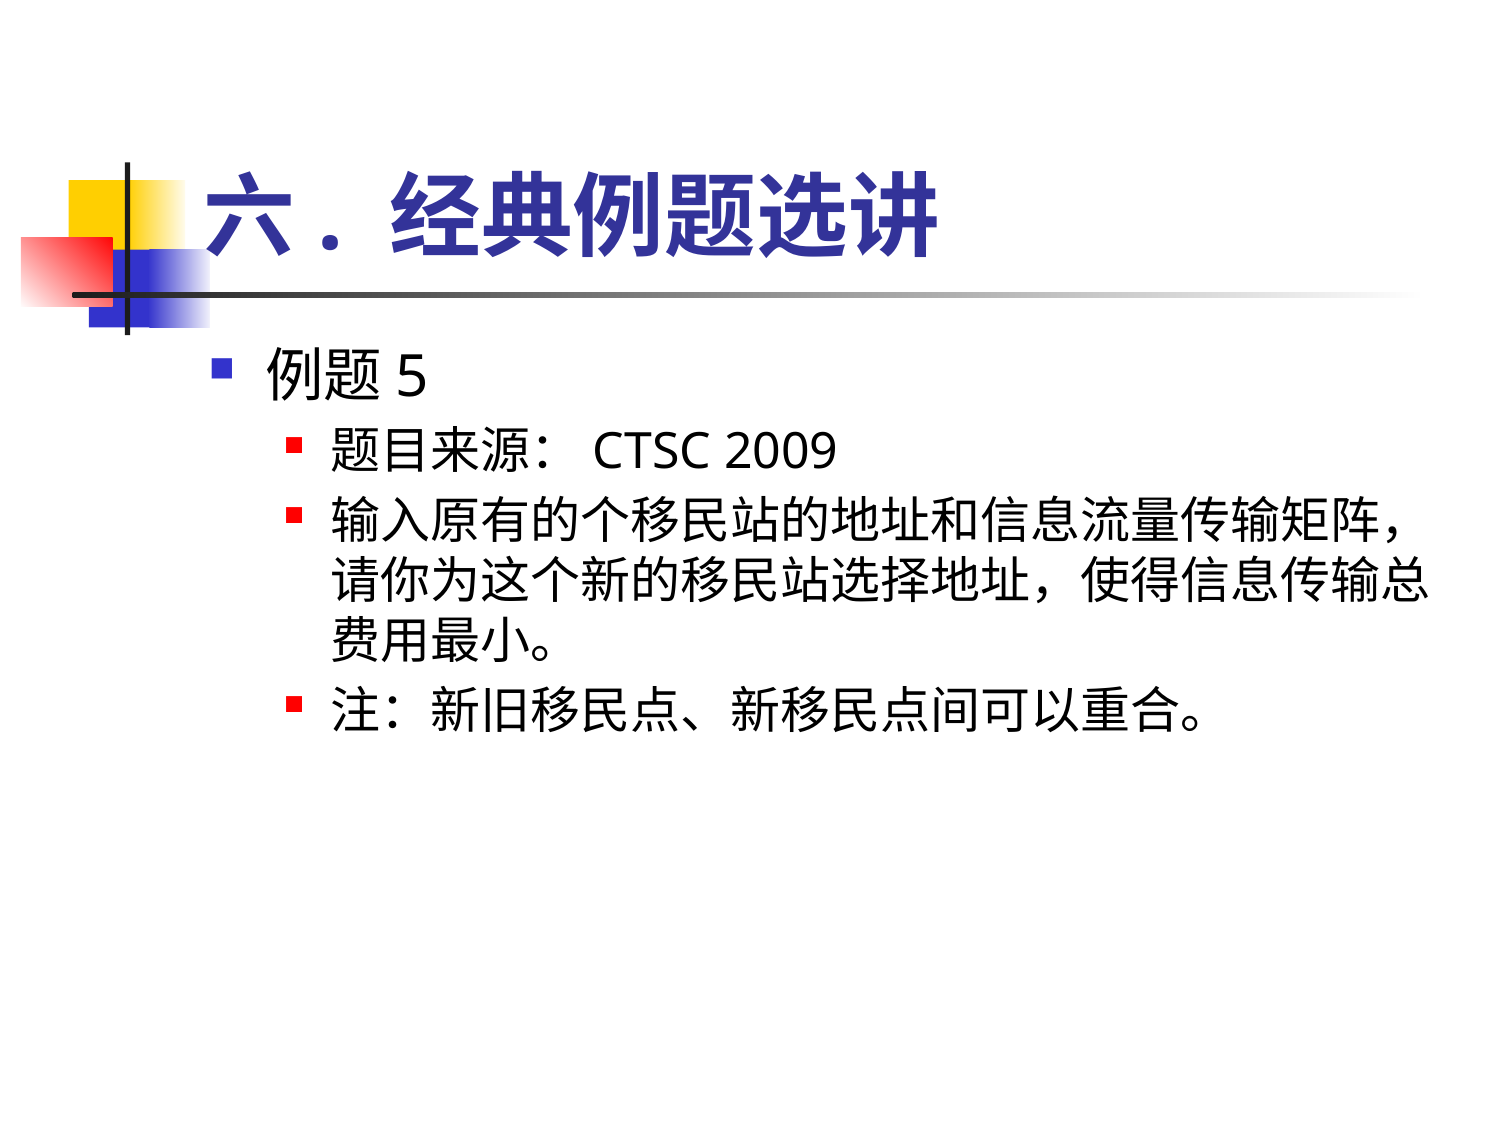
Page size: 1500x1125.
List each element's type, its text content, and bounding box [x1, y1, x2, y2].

title 六. 经典例题选讲 [188, 35, 1468, 275]
